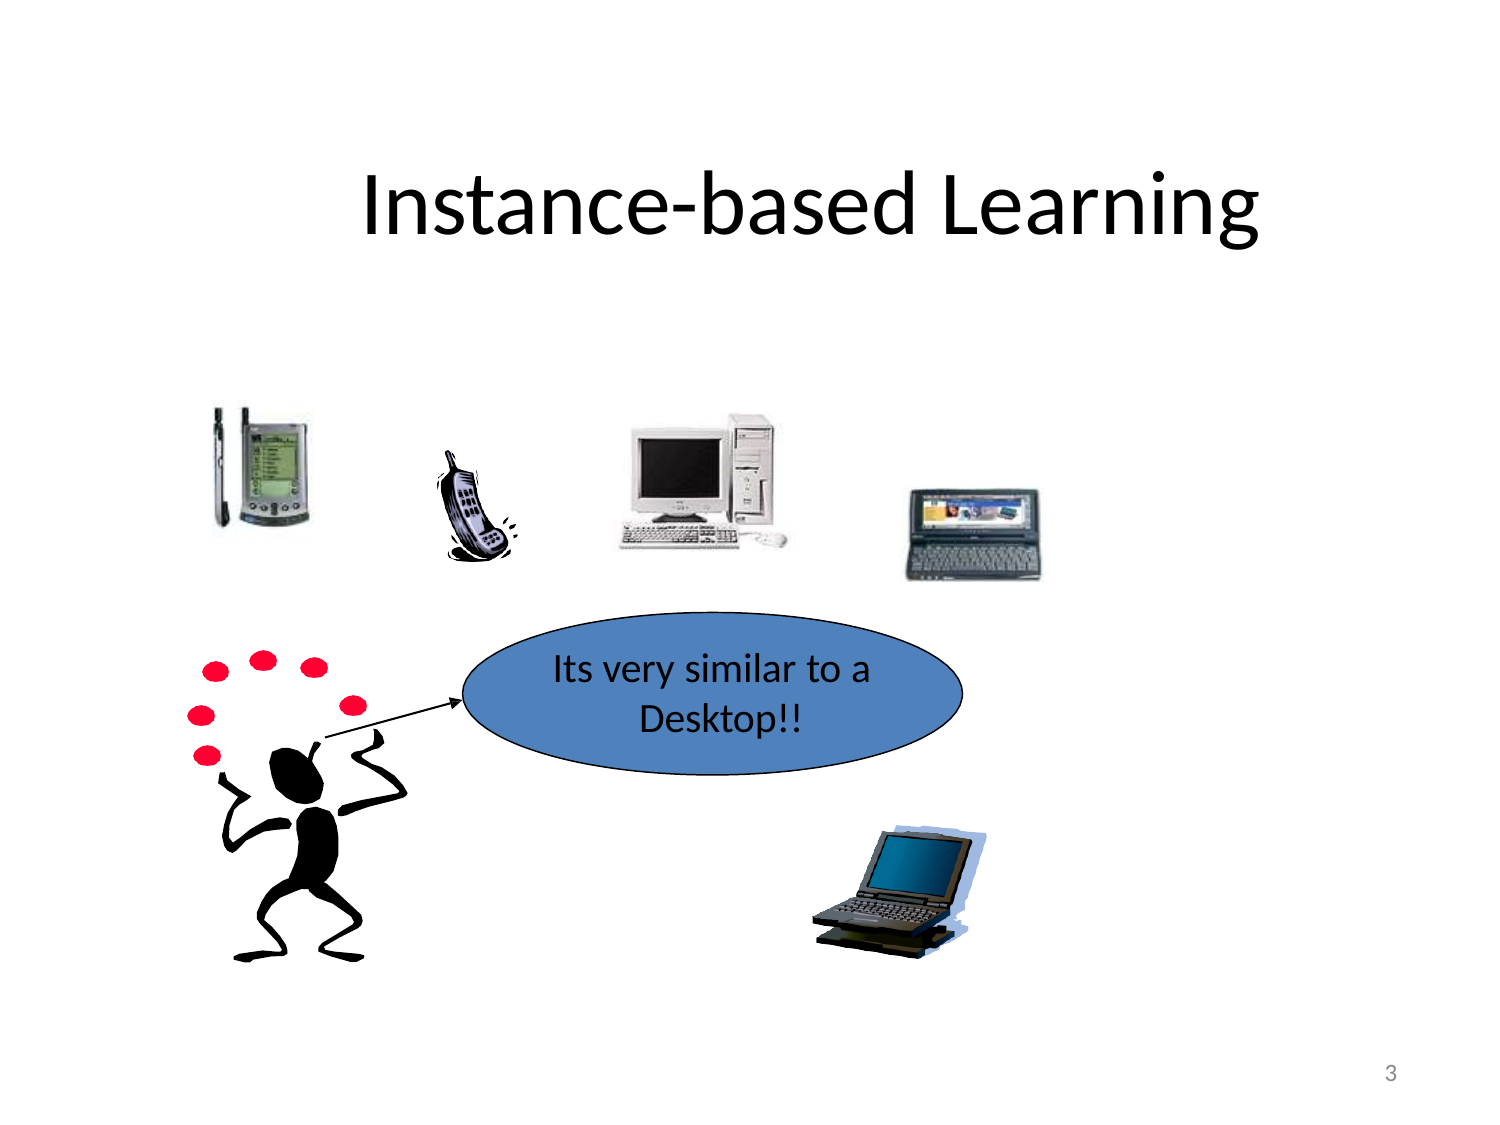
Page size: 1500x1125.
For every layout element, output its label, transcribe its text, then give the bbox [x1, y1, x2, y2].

picture [437, 450, 518, 562]
picture [212, 399, 316, 538]
picture [300, 657, 328, 679]
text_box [187, 611, 964, 963]
picture [899, 487, 1045, 582]
picture [249, 649, 277, 671]
slide_number 3 [1378, 1060, 1419, 1125]
title Instance-based Learning [358, 140, 1267, 331]
picture [811, 824, 987, 959]
picture [612, 412, 795, 553]
picture [201, 660, 230, 682]
